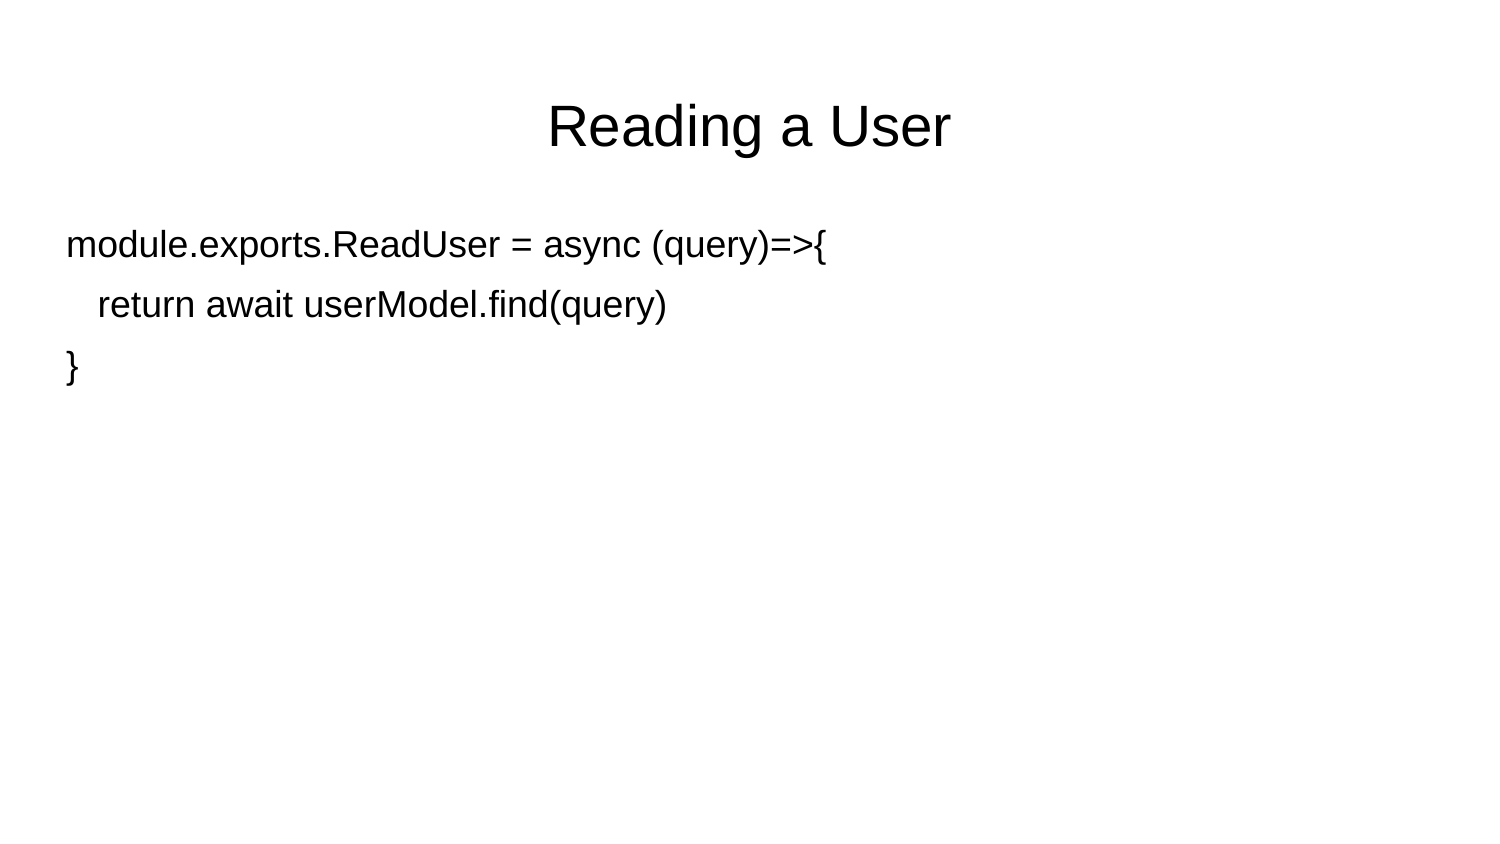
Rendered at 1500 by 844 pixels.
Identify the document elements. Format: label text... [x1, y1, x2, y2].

title Reading a User [51, 72, 1449, 167]
list module.exports.ReadUser = async (query)=>{ return await userModel.find(query) } [51, 189, 1449, 750]
